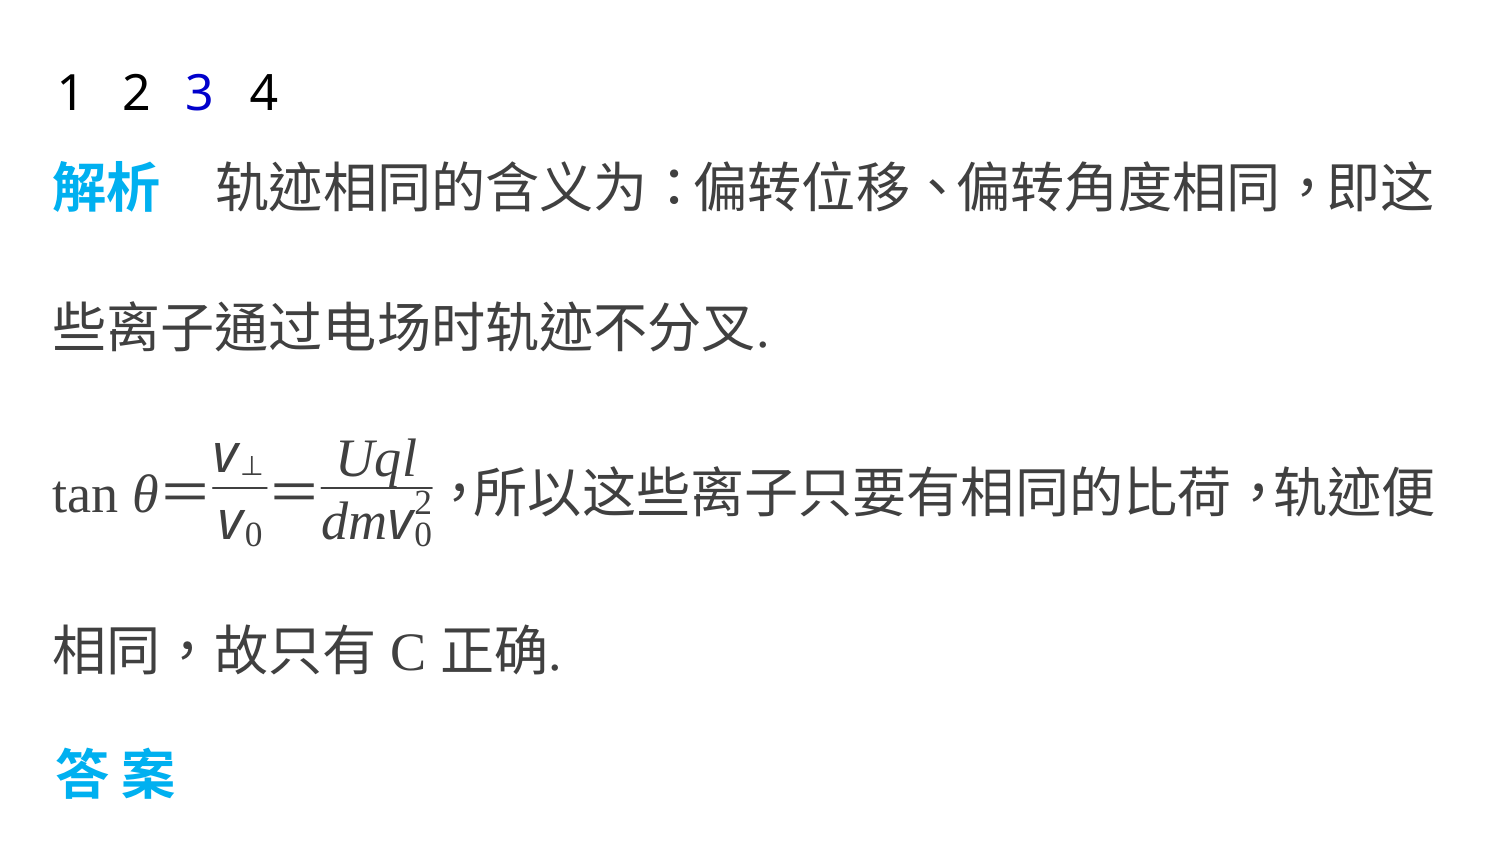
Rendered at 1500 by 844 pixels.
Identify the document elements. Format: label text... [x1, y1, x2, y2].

text_box 1 [39, 54, 97, 127]
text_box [52, 139, 1436, 766]
text_box 2 [105, 54, 162, 127]
text_box 4 [232, 54, 290, 127]
text_box 答案 C [41, 700, 270, 813]
text_box 3 [168, 54, 225, 127]
